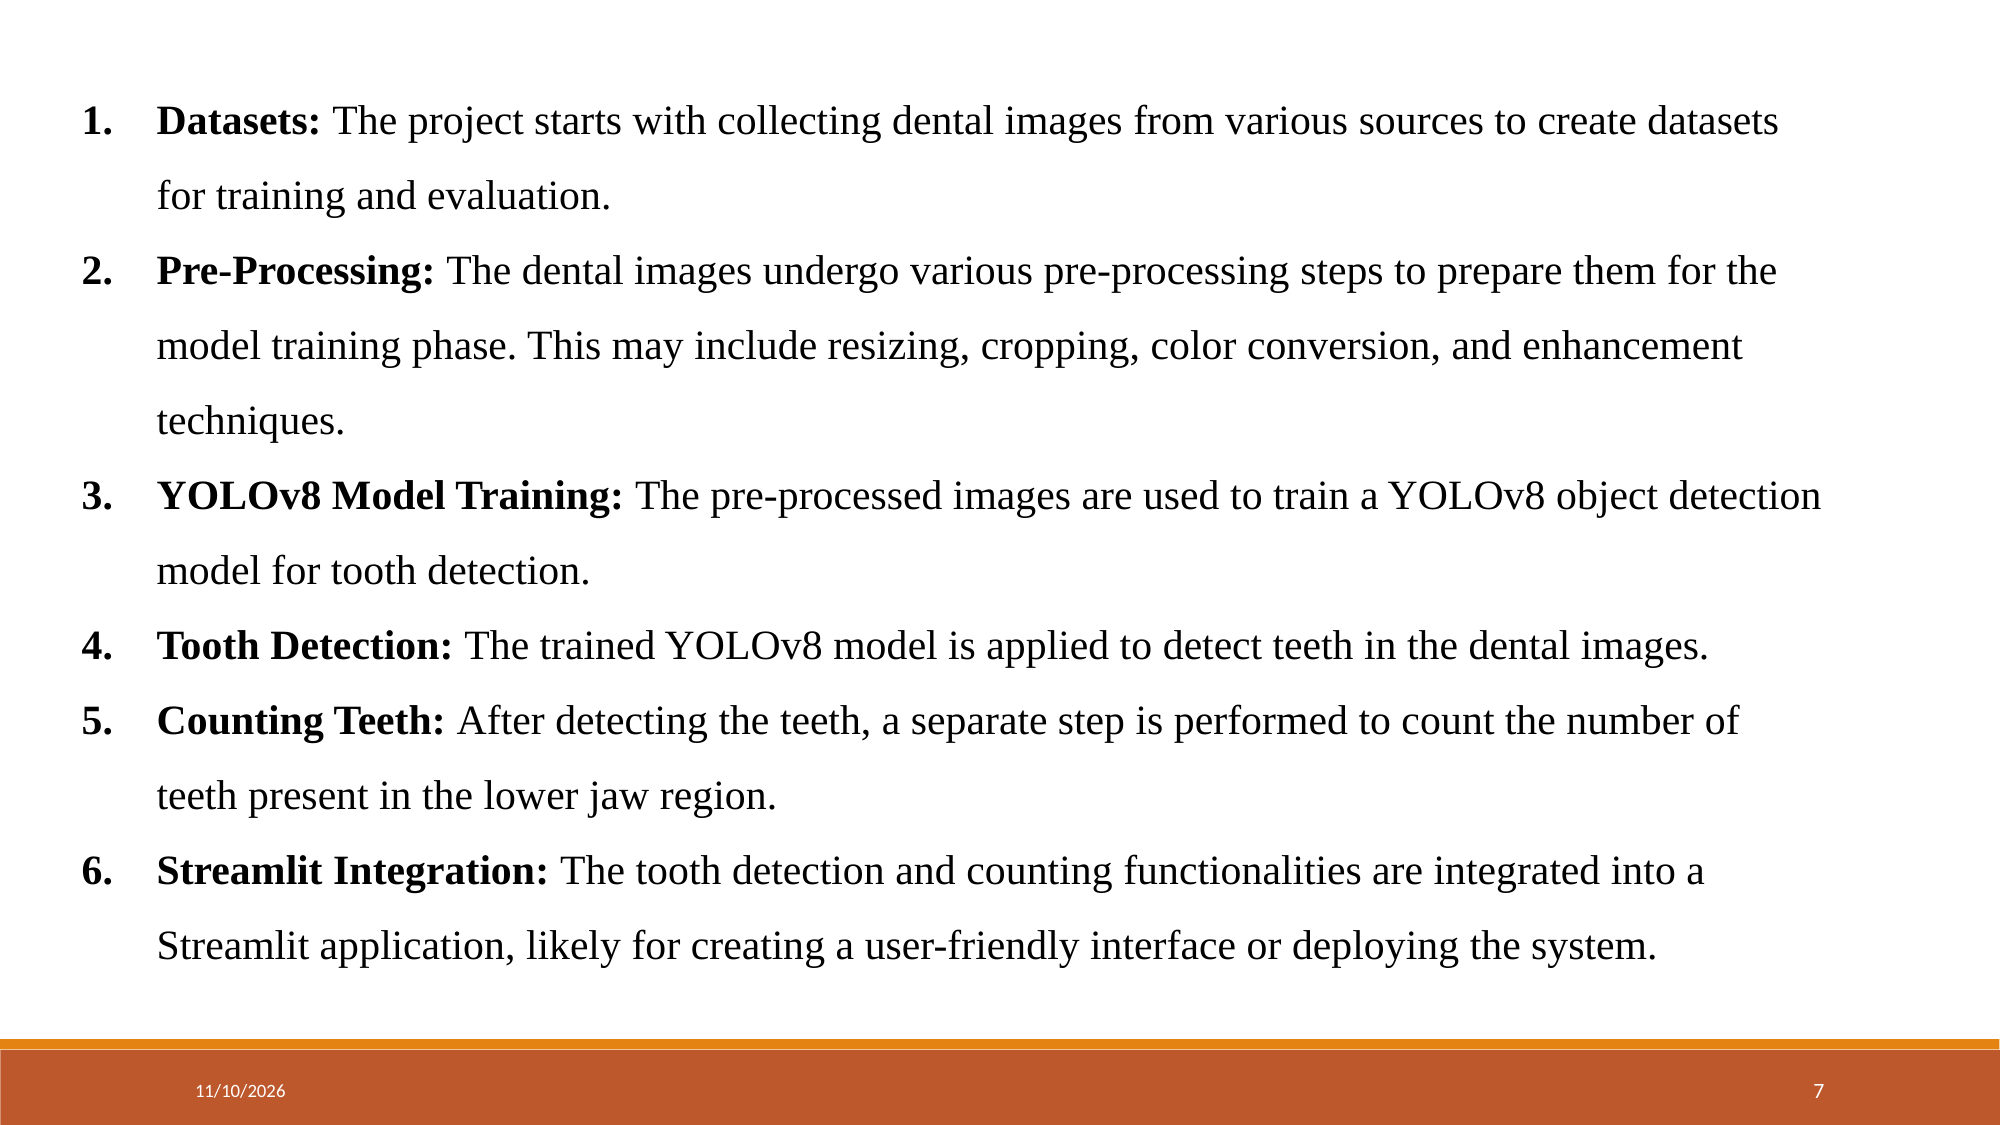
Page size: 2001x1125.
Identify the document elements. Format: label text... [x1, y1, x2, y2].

slide_number 7 [1624, 1059, 1840, 1120]
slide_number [180, 1059, 586, 1120]
text_box Datasets: The project starts with collecting dental images from various sources to create datasets for training and evaluation. Pre-Processing: The dental images undergo various pre-processing steps to prepare them for the model training phase. This may include resizing, cropping, color conversion, and enhancement techniques. YOLOv8 Model Training: The pre-processed images are used to train a YOLOv8 object detection model for tooth detection. Tooth Detection: The trained YOLOv8 model is applied to detect teeth in the dental images. Counting Teeth: After detecting the teeth, a separate step is performed to count the number of teeth present in the lower jaw region. Streamlit Integration: The tooth detection and counting functionalities are integrated into a Streamlit application, likely for creating a user-friendly interface or deploying the system. [66, 60, 1840, 976]
